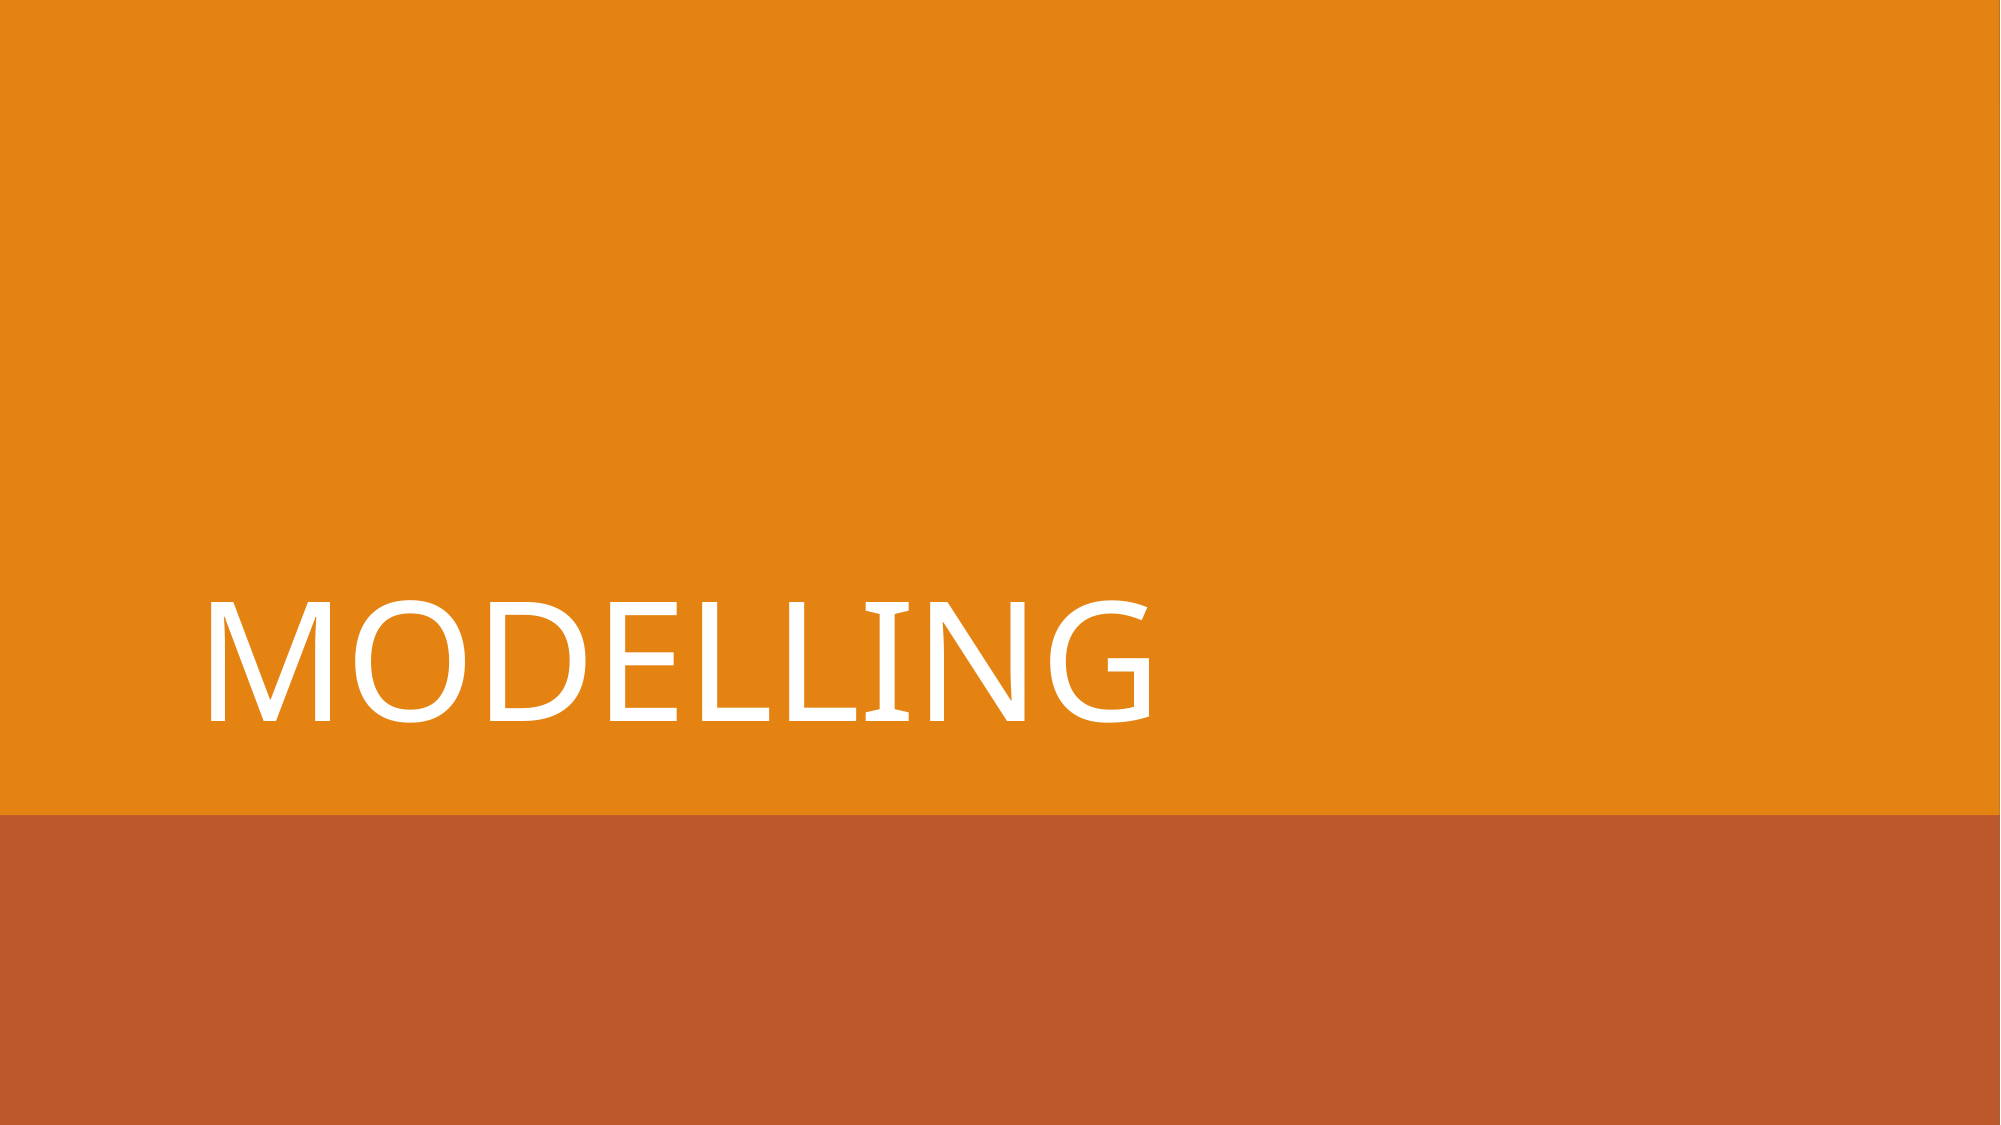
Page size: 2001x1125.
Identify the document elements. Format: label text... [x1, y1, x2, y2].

title MODELLING [180, 124, 1830, 763]
text_box [0, 0, 2000, 816]
text_box [0, 816, 2000, 1125]
